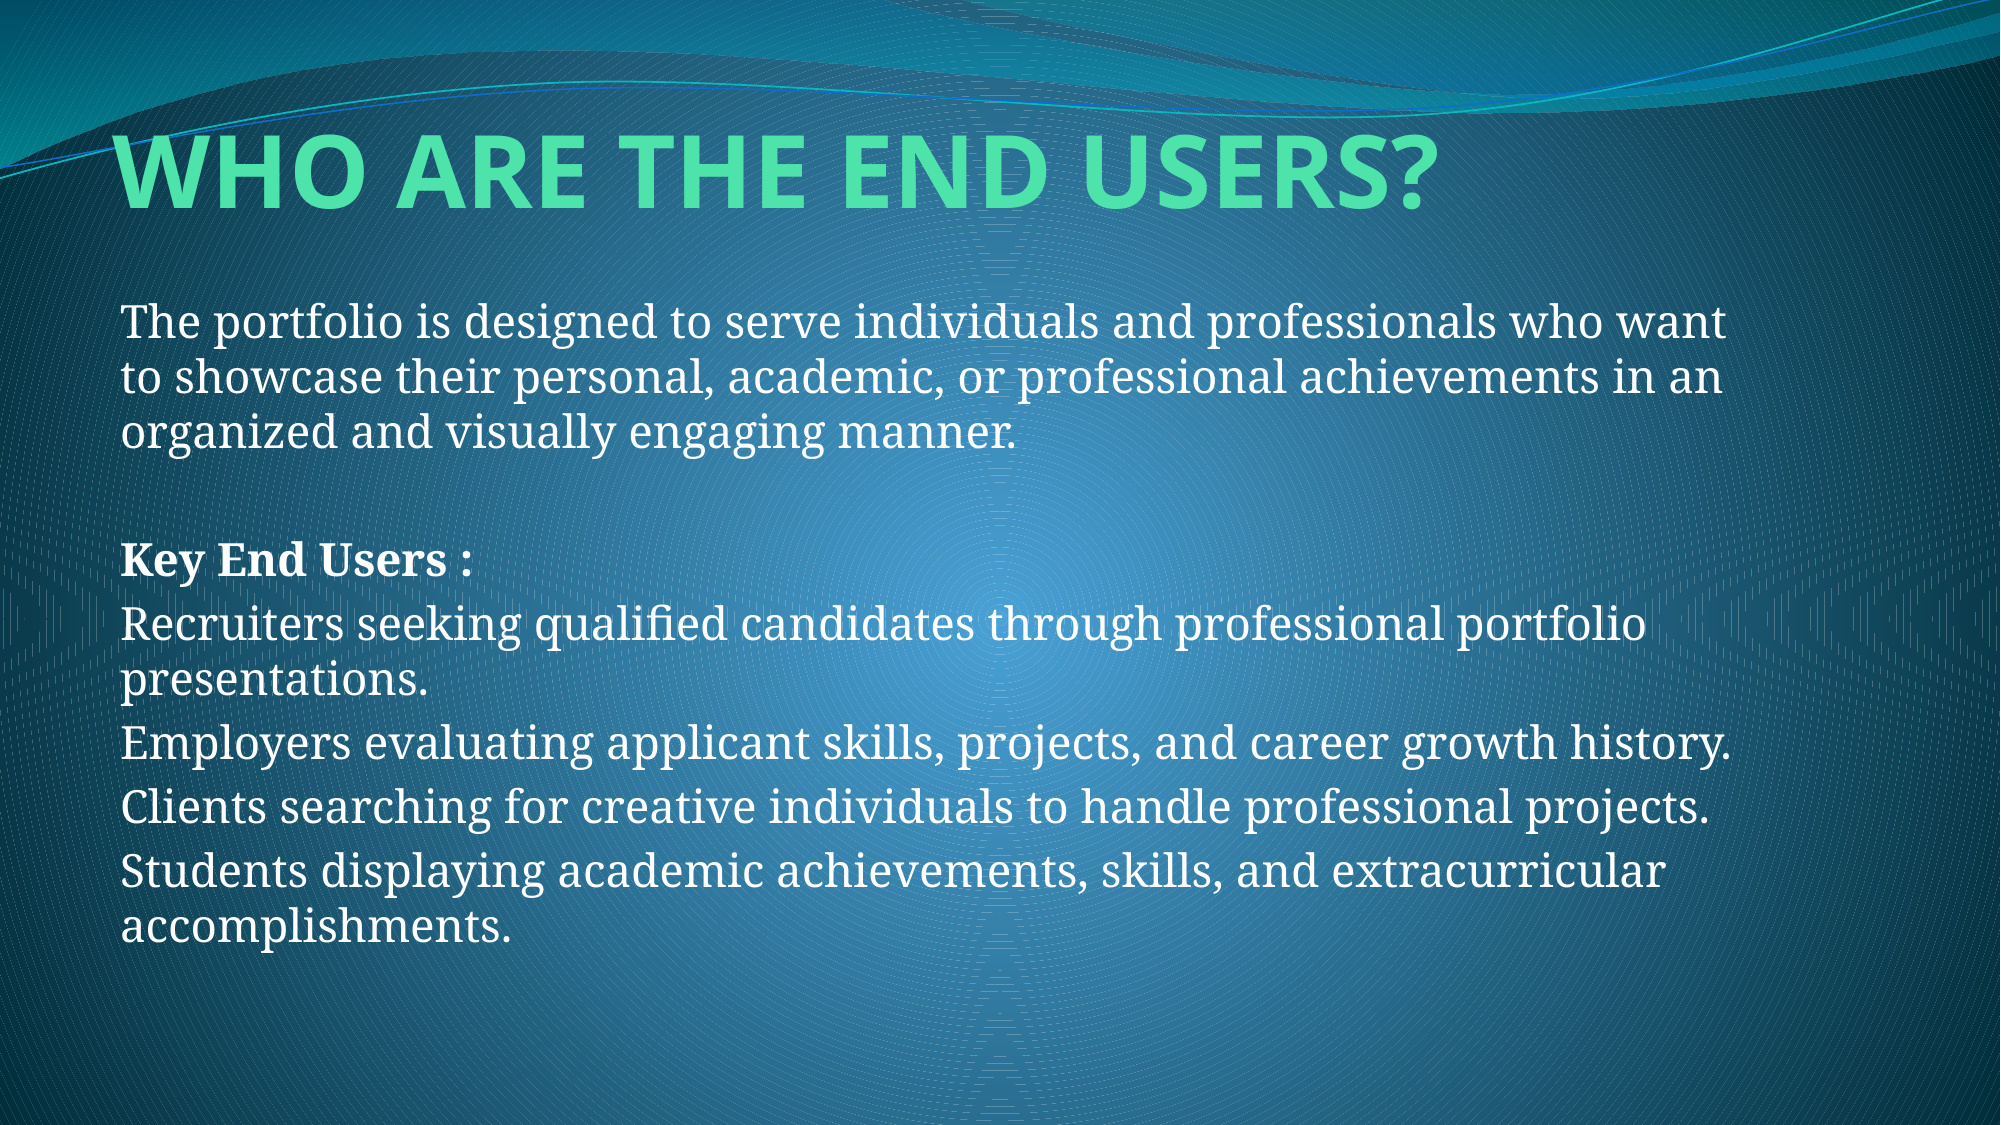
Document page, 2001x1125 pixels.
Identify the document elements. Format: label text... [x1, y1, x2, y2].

list The portfolio is designed to serve individuals and professionals who want to showcase their personal, academic, or professional achievements in an organized and visually engaging manner. Key End Users : Recruiters seeking qualified candidates through professional portfolio presentations. Employers evaluating applicant skills, projects, and career growth history. Clients searching for creative individuals to handle professional projects. Students displaying academic achievements, skills, and extracurricular accomplishments. [112, 285, 1775, 1020]
title WHO ARE THE END USERS? [112, 105, 1775, 229]
